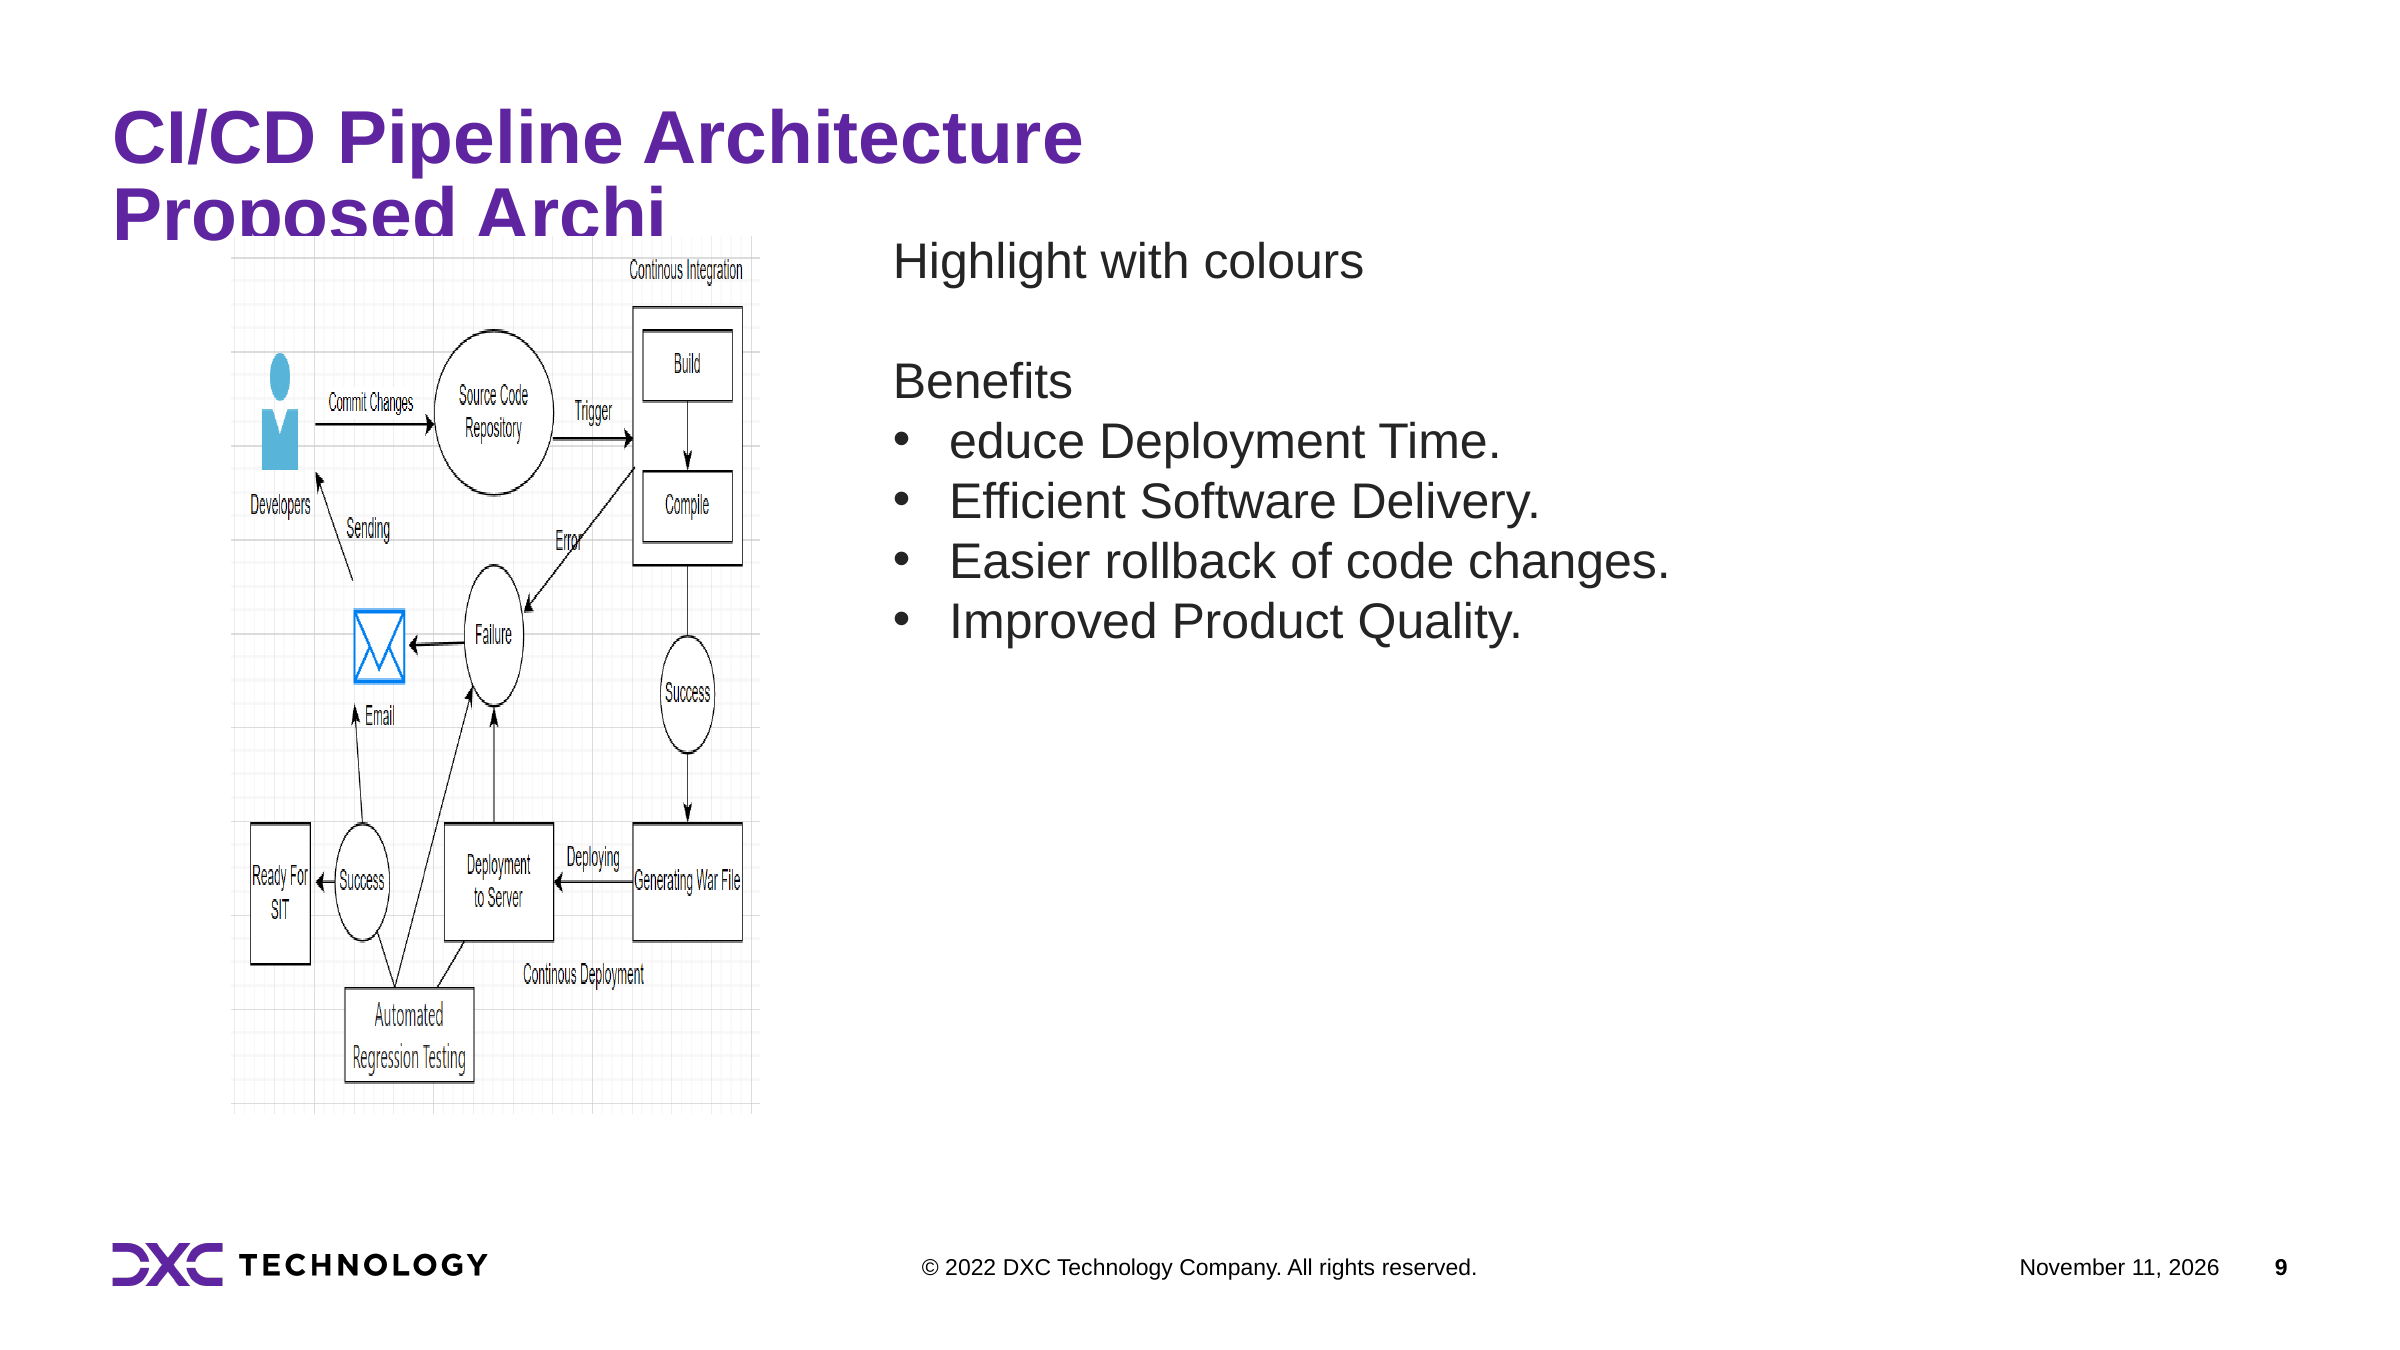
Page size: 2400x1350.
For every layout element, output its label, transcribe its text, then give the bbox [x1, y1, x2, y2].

picture [231, 236, 760, 1114]
picture [112, 1243, 488, 1286]
text_box Highlight with colours Benefits educe Deployment Time. Efficient Software Delivery. Easier rollback of code changes. Improved Product Quality. [878, 221, 2249, 956]
title CI/CD Pipeline Architecture Proposed Archi [112, 102, 2288, 335]
